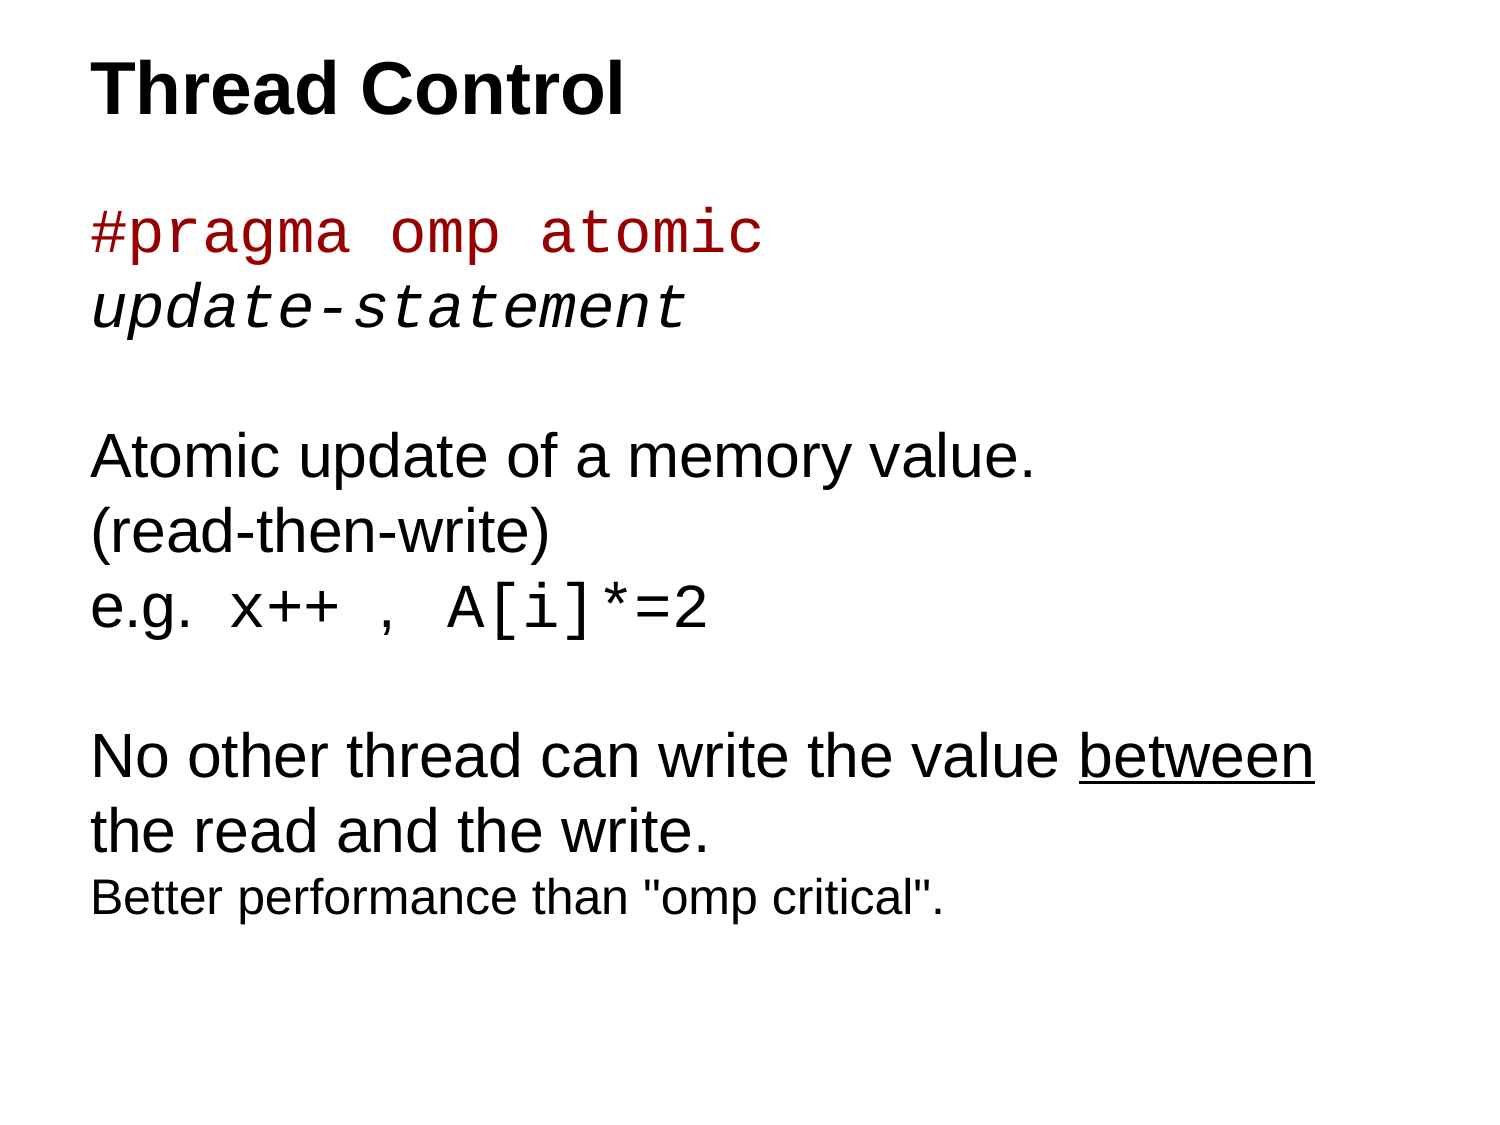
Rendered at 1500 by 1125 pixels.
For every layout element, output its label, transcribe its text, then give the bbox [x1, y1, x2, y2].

title Thread Control [75, 0, 1425, 145]
list #pragma omp atomic update-statement Atomic update of a memory value. (read-then-write) e.g. x++ , A[i]*=2 No other thread can write the value between the read and the write. Better performance than "omp critical". [75, 174, 1354, 1045]
